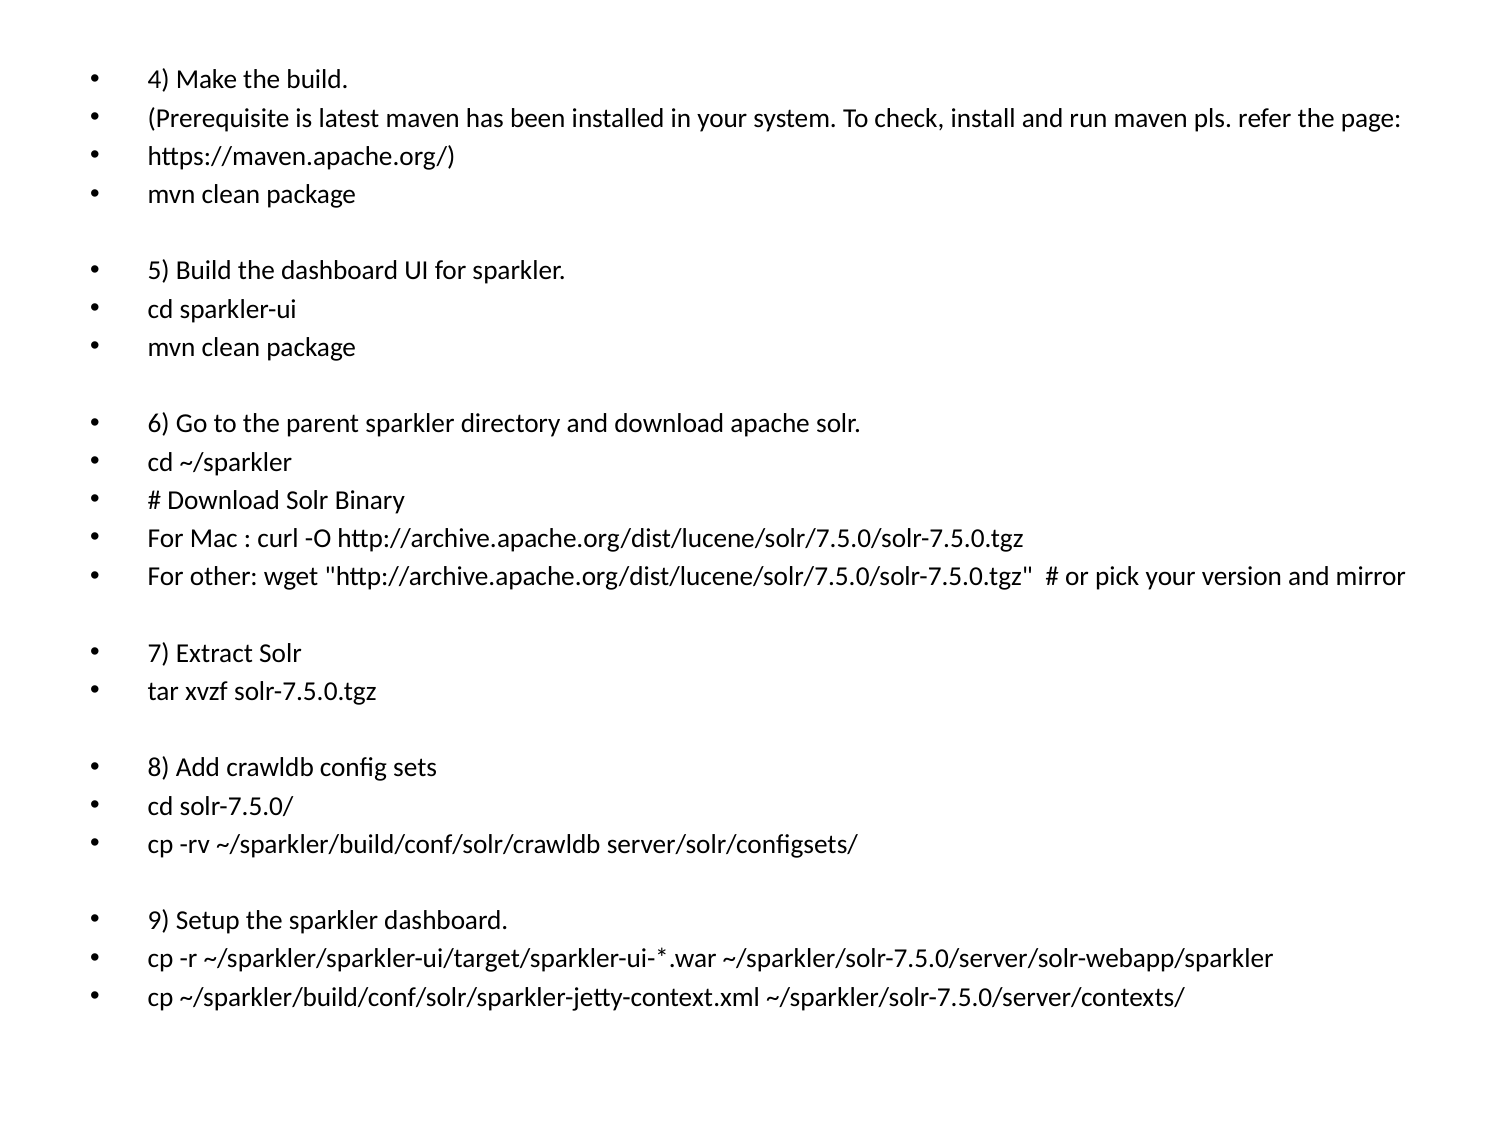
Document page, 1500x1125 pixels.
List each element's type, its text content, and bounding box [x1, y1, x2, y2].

list 4) Make the build. (Prerequisite is latest maven has been installed in your system. To check, install and run maven pls. refer the page: https://maven.apache.org/) mvn clean package 5) Build the dashboard UI for sparkler. cd sparkler-ui mvn clean package 6) Go to the parent sparkler directory and download apache solr. cd ~/sparkler # Download Solr Binary For Mac : curl -O http://archive.apache.org/dist/lucene/solr/7.5.0/solr-7.5.0.tgz For other: wget "http://archive.apache.org/dist/lucene/solr/7.5.0/solr-7.5.0.tgz" # or pick your version and mirror 7) Extract Solr tar xvzf solr-7.5.0.tgz 8) Add crawldb config sets cd solr-7.5.0/ cp -rv ~/sparkler/build/conf/solr/crawldb server/solr/configsets/ 9) Setup the sparkler dashboard. cp -r ~/sparkler/sparkler-ui/target/sparkler-ui-*.war ~/sparkler/solr-7.5.0/server/solr-webapp/sparkler cp ~/sparkler/build/conf/solr/sparkler-jetty-context.xml ~/sparkler/solr-7.5.0/server/contexts/ [75, 54, 1425, 1057]
